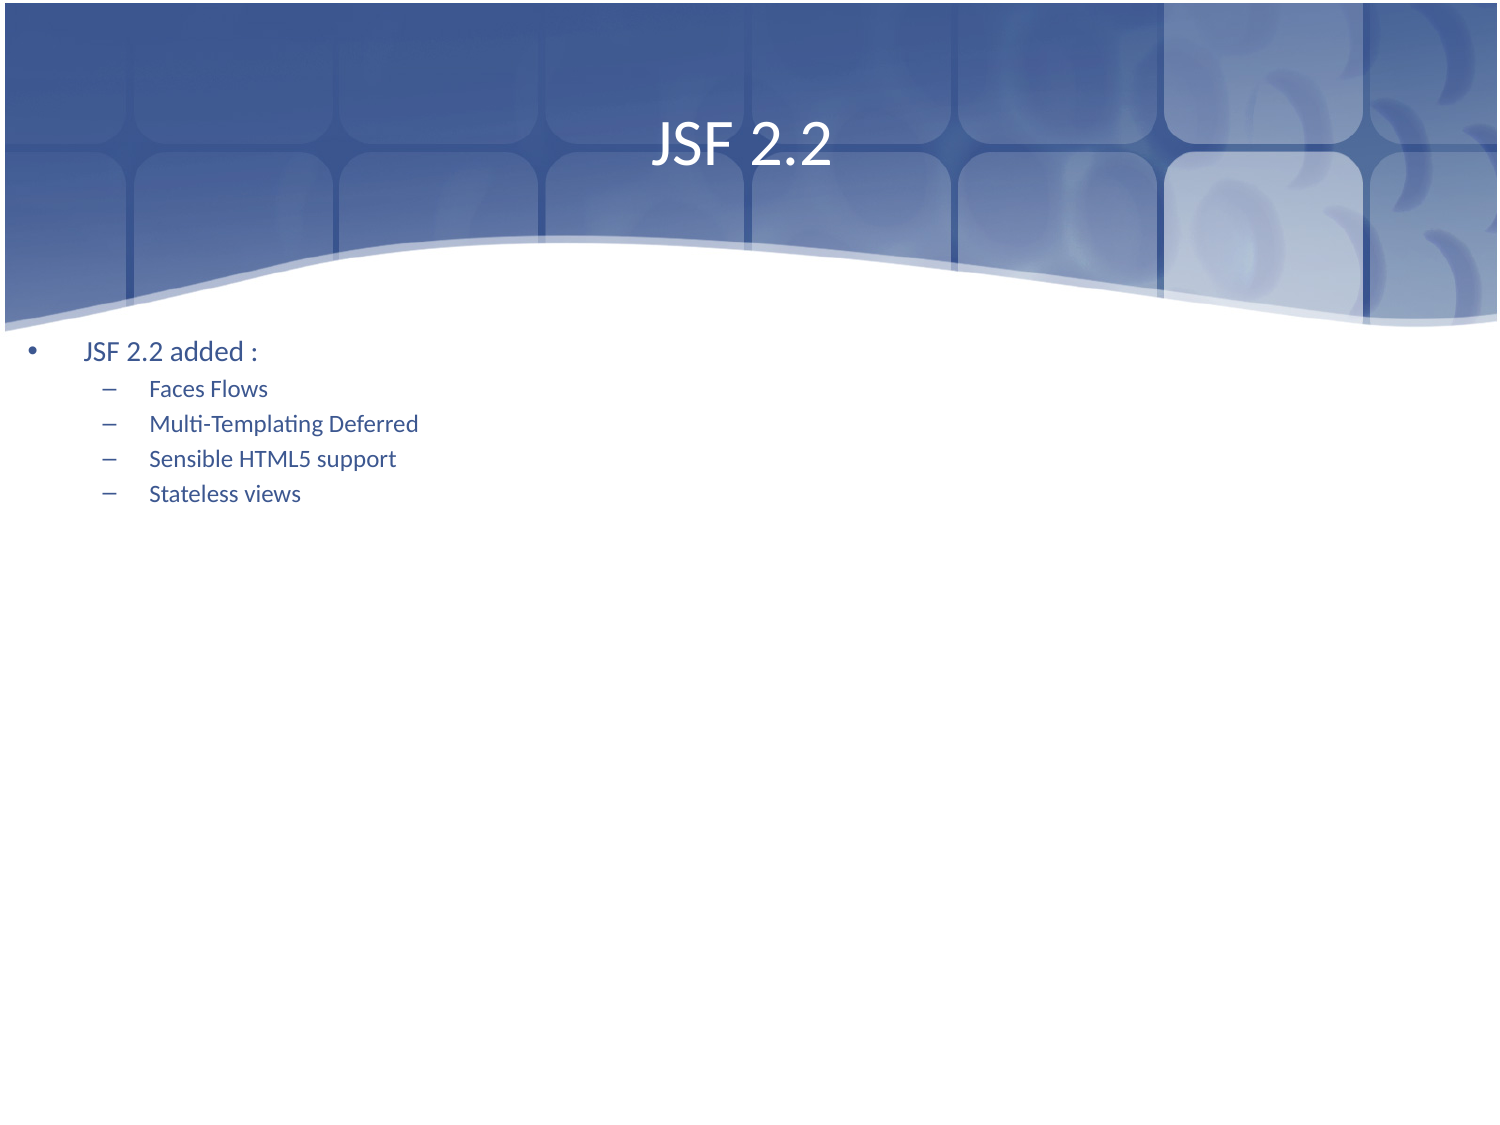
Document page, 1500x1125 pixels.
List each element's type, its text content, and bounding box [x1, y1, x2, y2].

list JSF 2.2 added : Faces Flows Multi-Templating Deferred Sensible HTML5 support Stateless views [12, 324, 1438, 1088]
title JSF 2.2 [37, 44, 1463, 233]
picture [0, 0, 1500, 1125]
